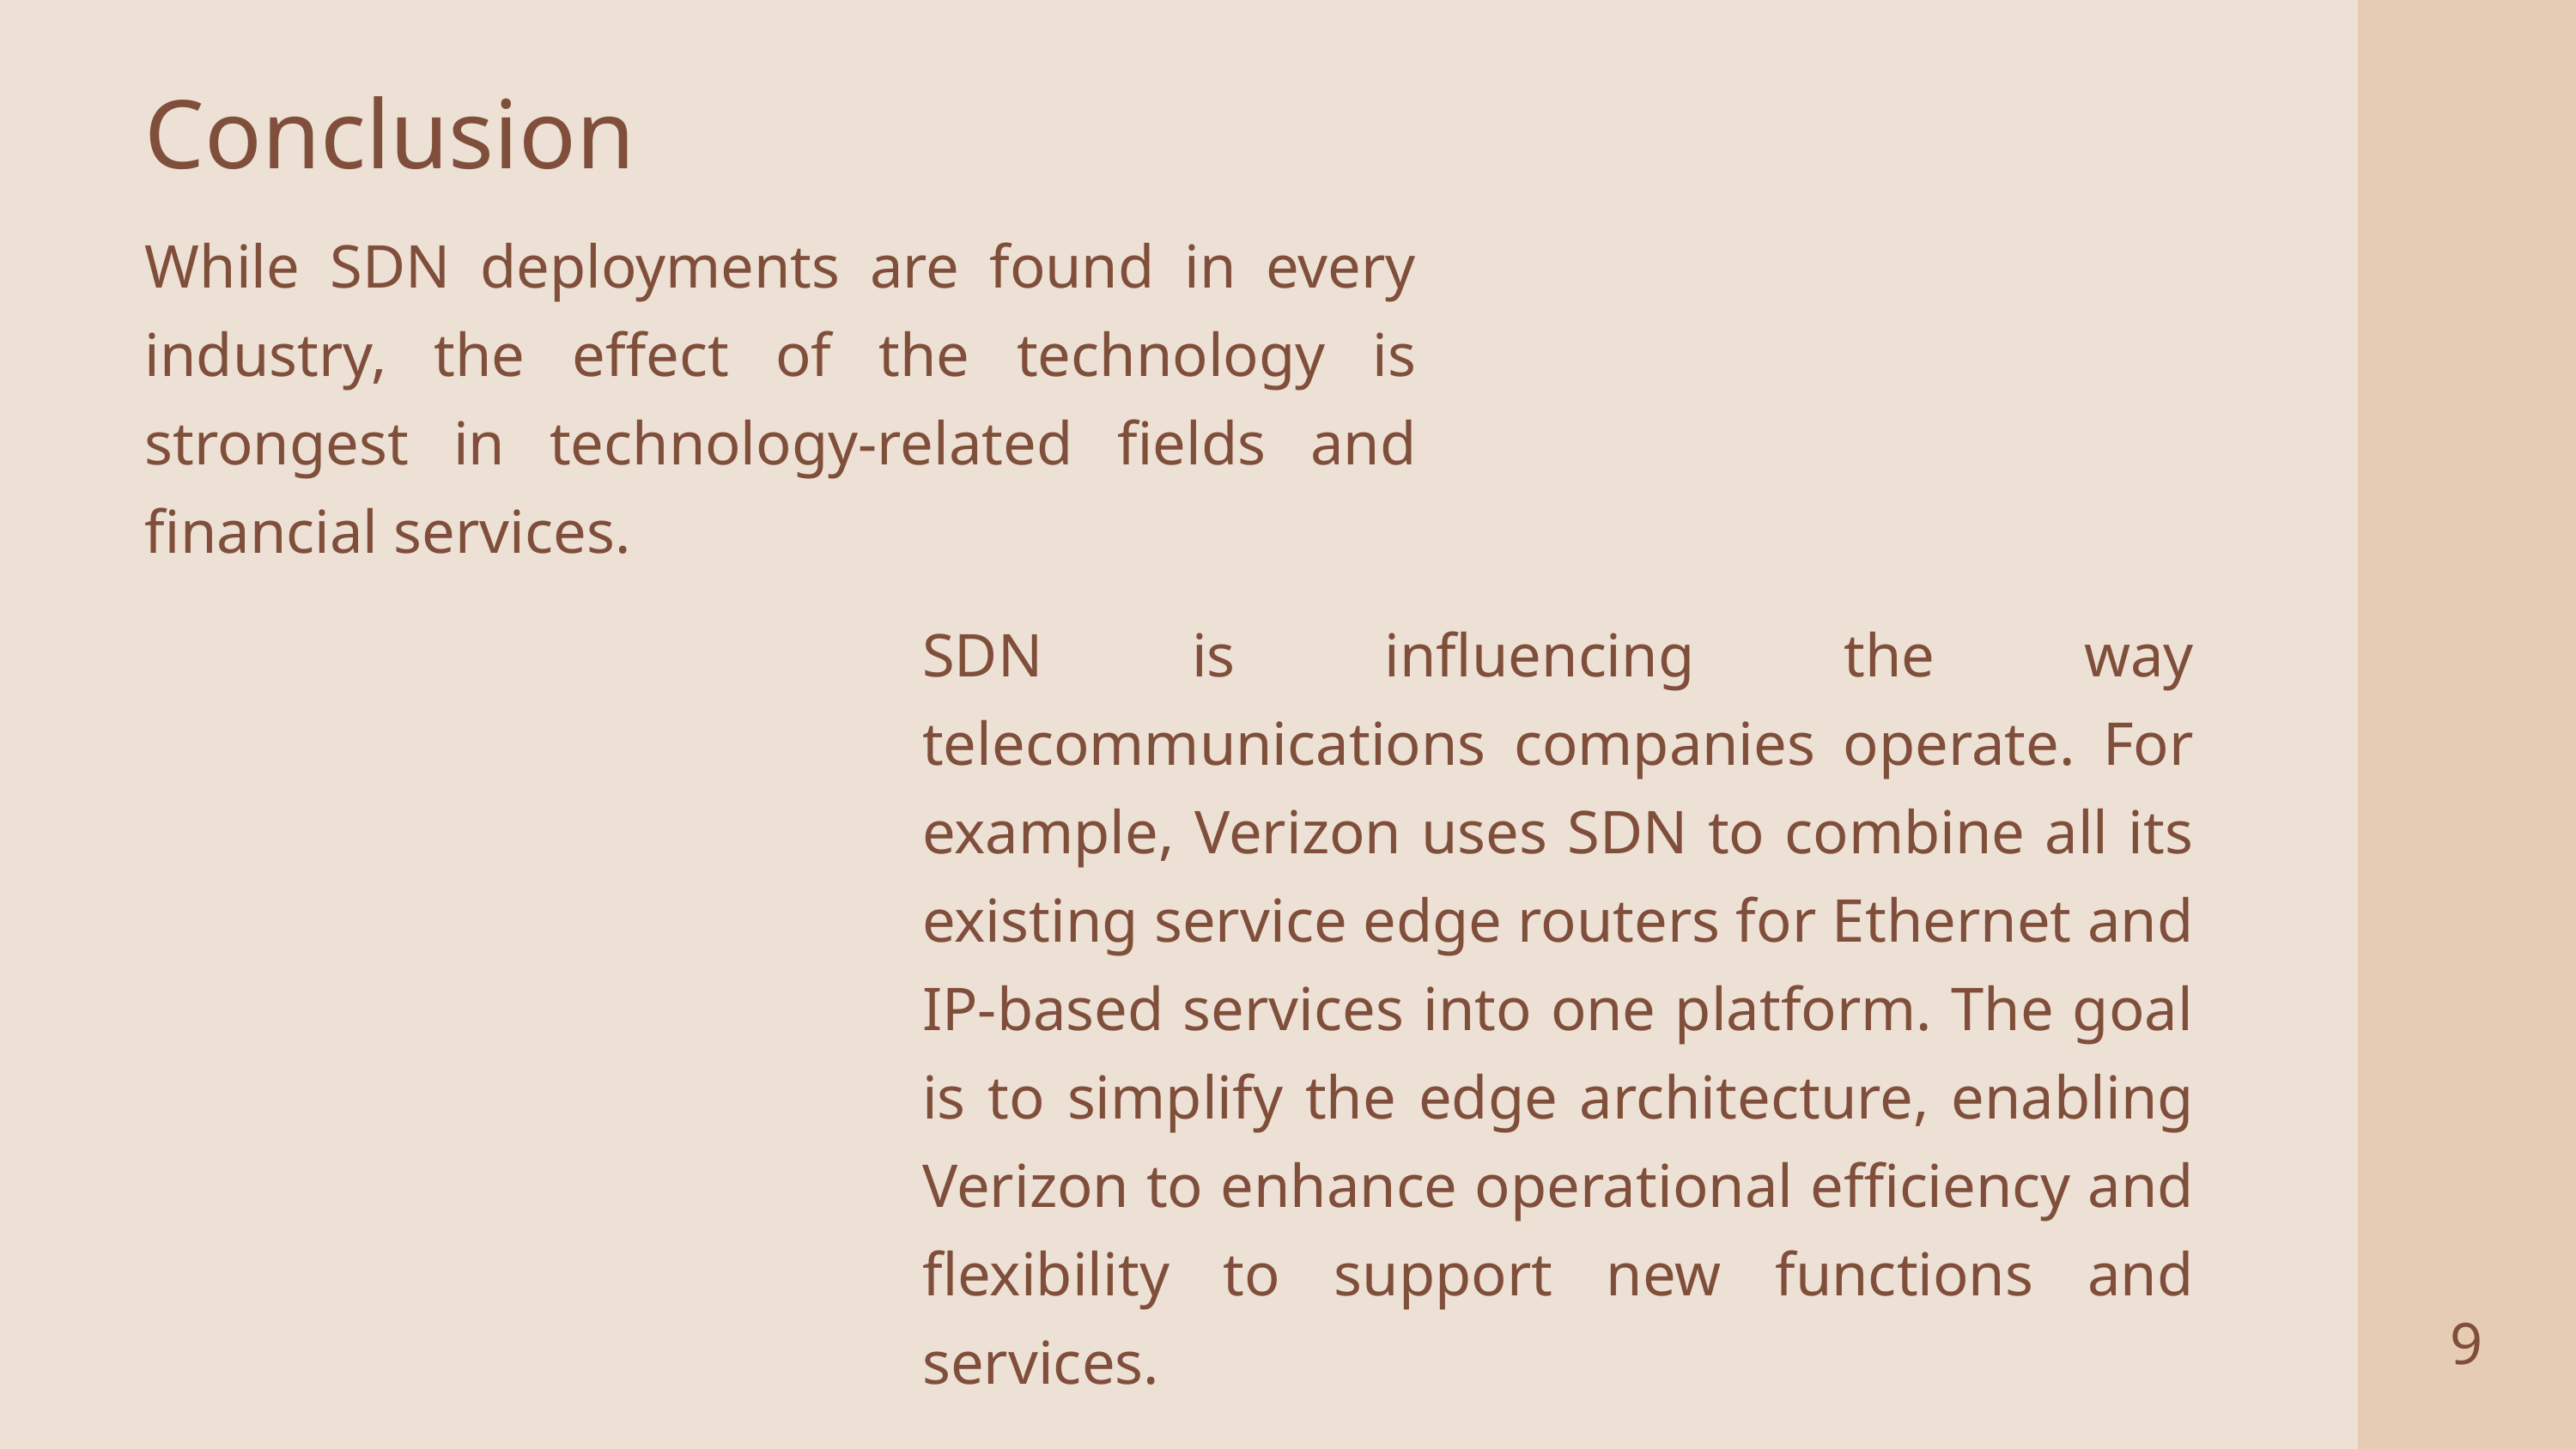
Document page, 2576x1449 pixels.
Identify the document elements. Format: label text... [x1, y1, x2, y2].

text_box Conclusion [144, 54, 1110, 188]
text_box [2357, 0, 2576, 1449]
text_box SDN is influencing the way telecommunications companies operate. For example, Verizon uses SDN to combine all its existing service edge routers for Ethernet and IP-based services into one platform. The goal is to simplify the edge architecture, enabling Verizon to enhance operational efficiency and flexibility to support new functions and services. [922, 599, 2195, 1397]
text_box While SDN deployments are found in every industry, the effect of the technology is strongest in technology-related fields and financial services. [144, 210, 1417, 565]
